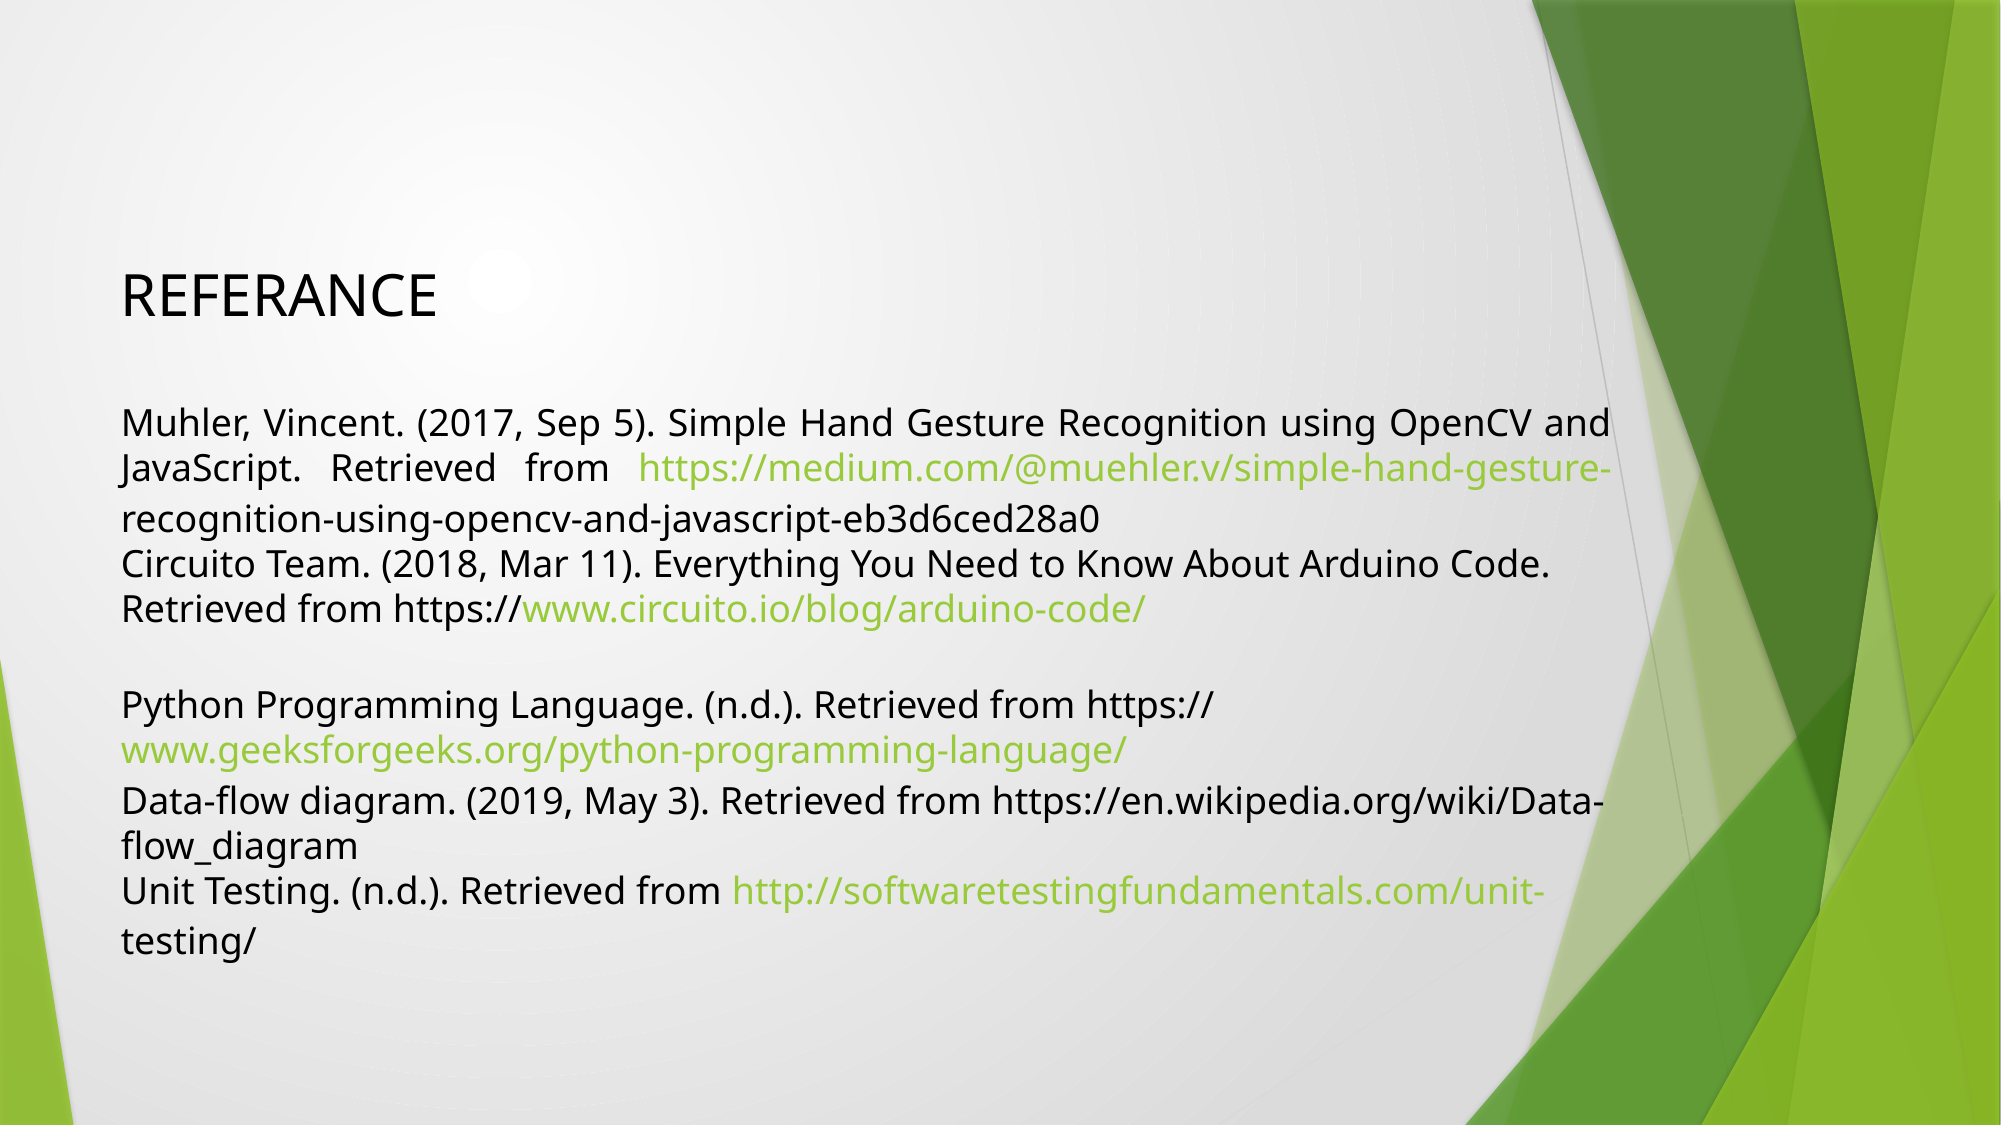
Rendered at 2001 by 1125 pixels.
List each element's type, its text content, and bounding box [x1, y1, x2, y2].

text_box REFERANCE Muhler, Vincent. (2017, Sep 5). Simple Hand Gesture Recognition using OpenCV and JavaScript. Retrieved from https://medium.com/@muehler.v/simple-hand-gesture- recognition-using-opencv-and-javascript-eb3d6ced28a0 Circuito Team. (2018, Mar 11). Everything You Need to Know About Arduino Code. Retrieved from https://www.circuito.io/blog/arduino-code/ Python Programming Language. (n.d.). Retrieved from https://www.geeksforgeeks.org/python-programming-language/ Data-flow diagram. (2019, May 3). Retrieved from https://en.wikipedia.org/wiki/Data- flow_diagram Unit Testing. (n.d.). Retrieved from http://softwaretestingfundamentals.com/unit- testing/ [105, 251, 1628, 971]
